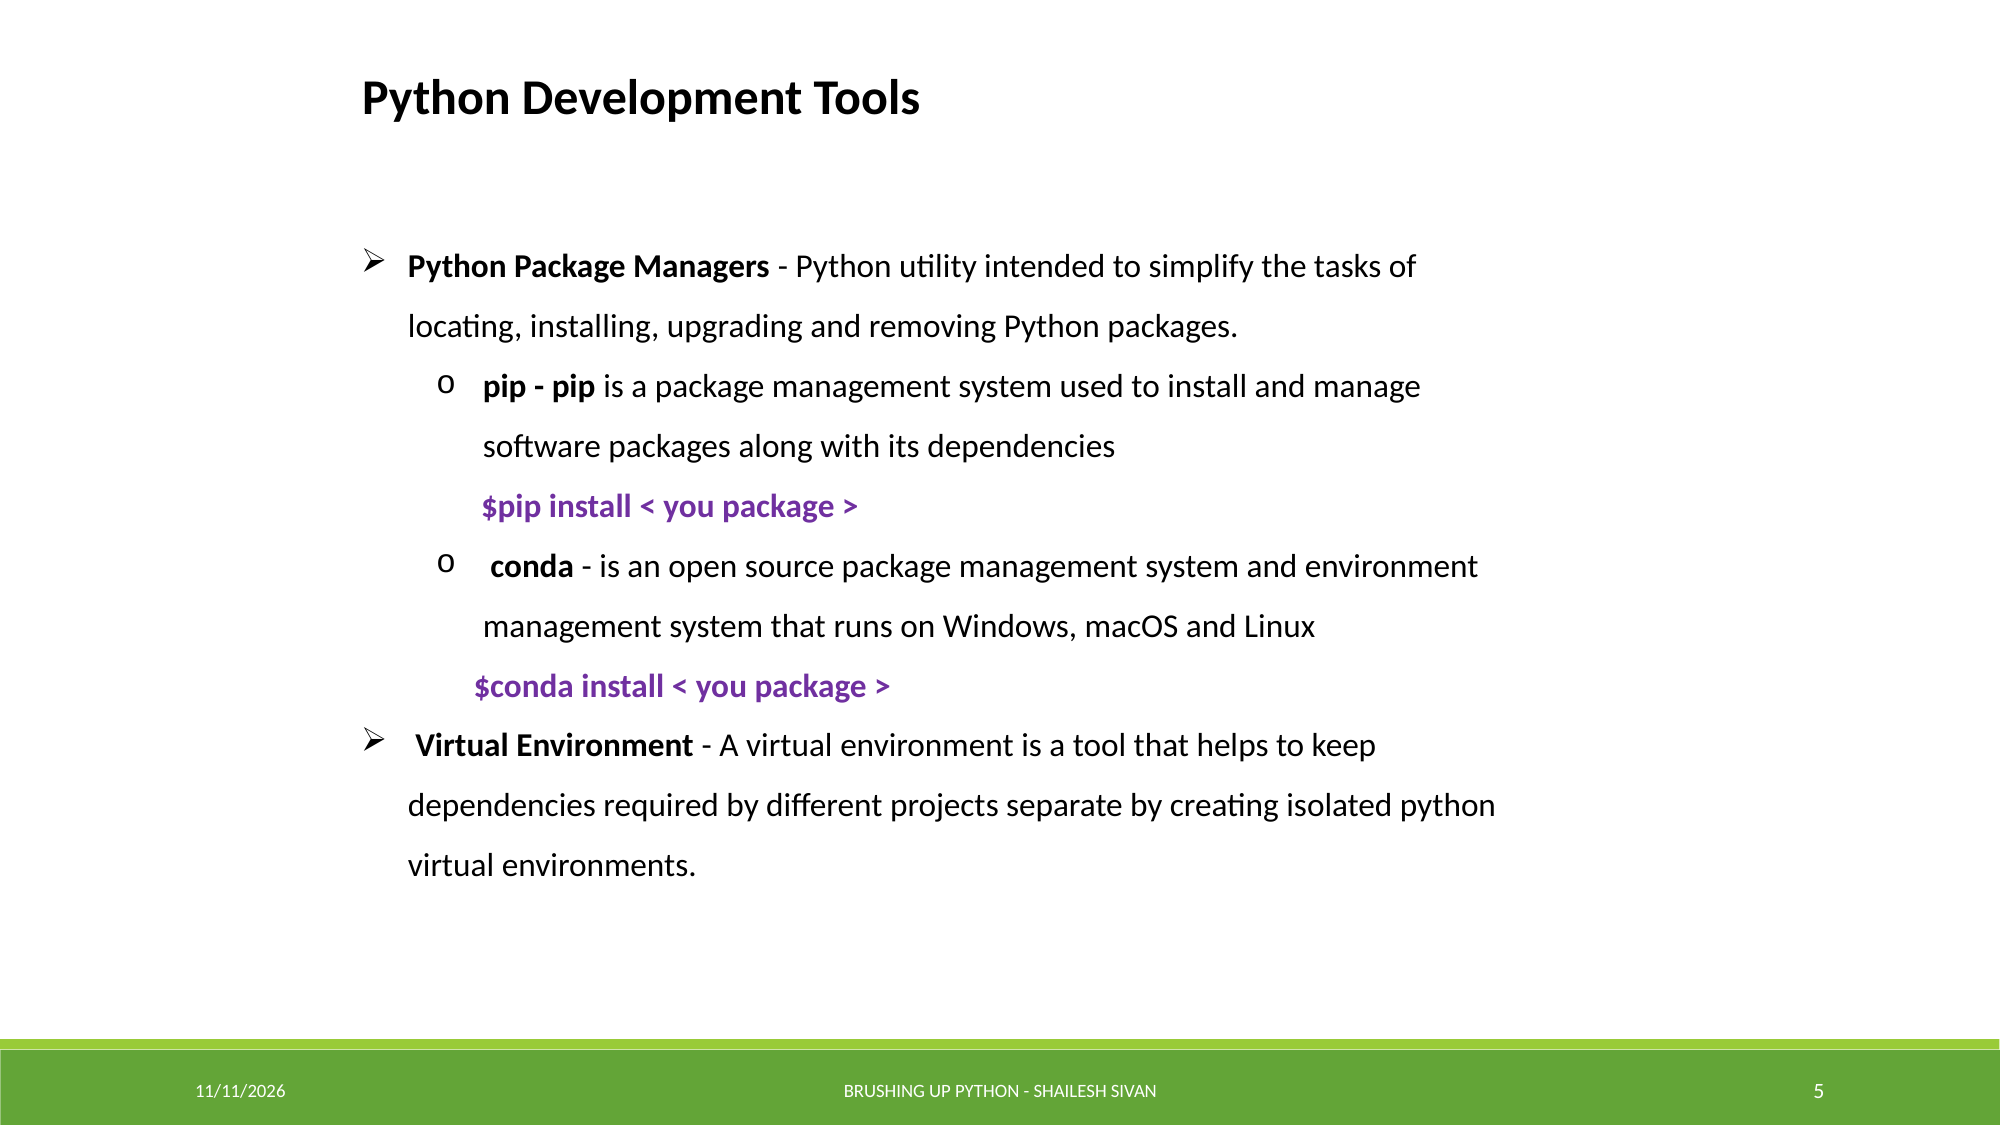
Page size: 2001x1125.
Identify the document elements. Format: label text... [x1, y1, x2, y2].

footer Brushing Up Python - Shailesh Sivan [604, 1059, 1396, 1120]
text_box Python Development Tools [347, 56, 947, 192]
slide_number 5 [1624, 1059, 1840, 1120]
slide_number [180, 1059, 586, 1120]
text_box Python Package Managers - Python utility intended to simplify the tasks of locating, installing, upgrading and removing Python packages. pip - pip is a package management system used to install and manage software packages along with its dependencies $pip install < you package > conda - is an open source package management system and environment management system that runs on Windows, macOS and Linux $conda install < you package > Virtual Environment - A virtual environment is a tool that helps to keep dependencies required by different projects separate by creating isolated python virtual environments. [346, 217, 1554, 891]
